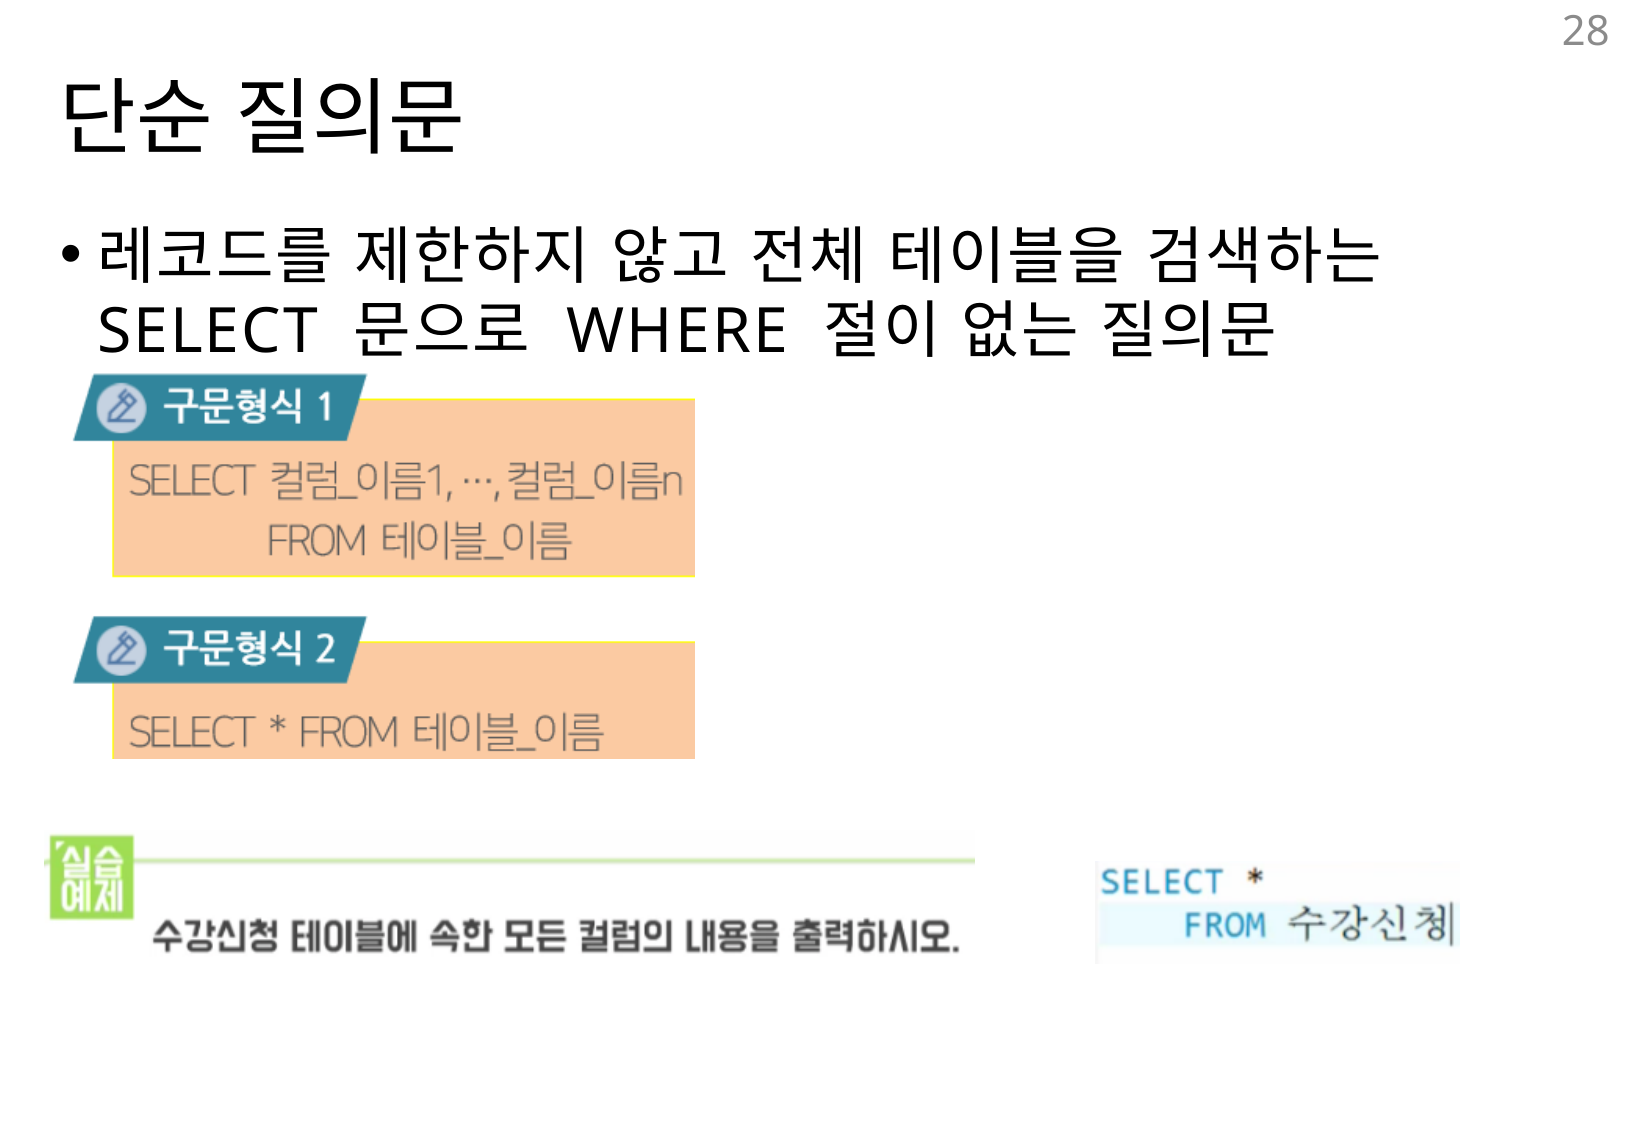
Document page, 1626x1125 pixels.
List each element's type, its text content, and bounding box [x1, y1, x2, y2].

picture [64, 366, 695, 759]
title 단순 질의문 [44, 31, 1581, 197]
list 레코드를 제한하지 않고 전체 테이블을 검색하는 SELECT 문으로 WHERE 절이 없는 질의문 [44, 208, 1581, 1094]
picture [44, 830, 975, 964]
slide_number 28 [1259, 2, 1625, 63]
picture [1095, 861, 1460, 964]
